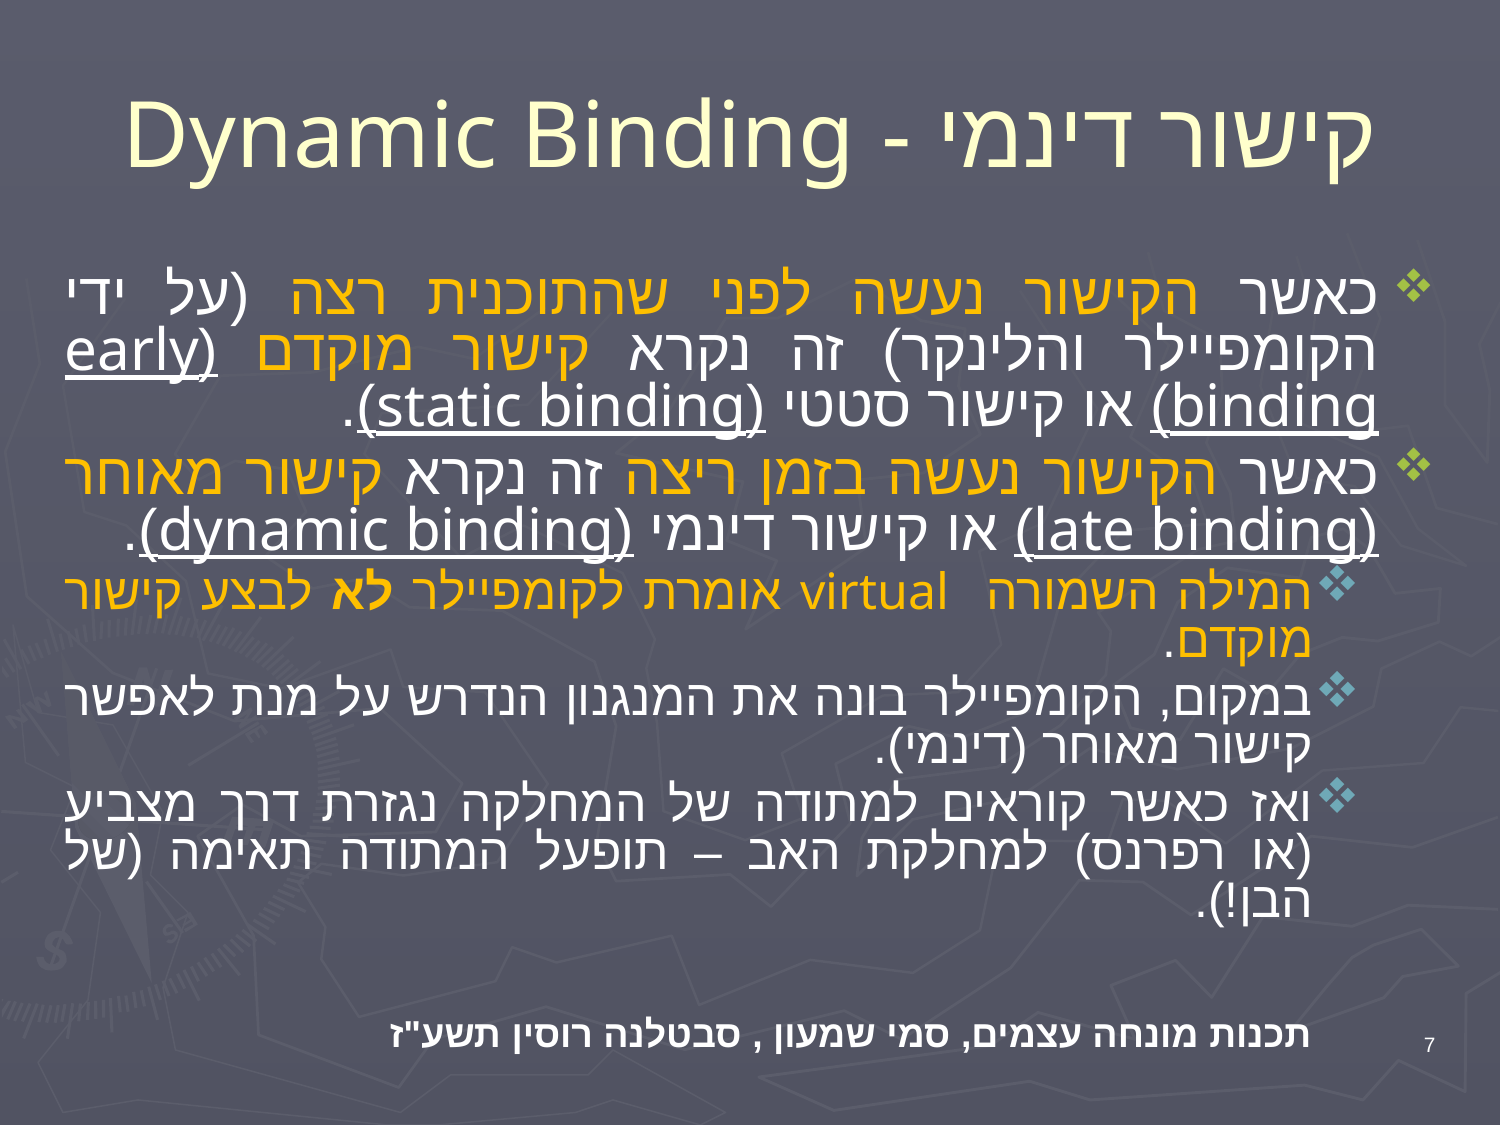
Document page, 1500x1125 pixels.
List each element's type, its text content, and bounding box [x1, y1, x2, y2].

list כאשר הקישור נעשה לפני שהתוכנית רצה (על ידי הקומפיילר והלינקר) זה נקרא קישור מוקדם (early binding) או קישור סטטי (static binding). כאשר הקישור נעשה בזמן ריצה זה נקרא קישור מאוחר (late binding) או קישור דינמי (dynamic binding). המילה השמורה virtual אומרת לקומפיילר לא לבצע קישור מוקדם. במקום, הקומפיילר בונה את המנגנון הנדרש על מנת לאפשר קישור מאוחר (דינמי). ואז כאשר קוראים למתודה של המחלקה נגזרת דרך מצביע (או רפרנס) למחלקת האב – תופעל המתודה תאימה (של הבן!). [49, 262, 1451, 1001]
text_box תכנות מונחה עצמים, סמי שמעון , סבטלנה רוסין תשע"ז [375, 1002, 1331, 1063]
slide_number 7 [1074, 1024, 1451, 1103]
title קישור דינמי - Dynamic Binding [49, 37, 1451, 225]
